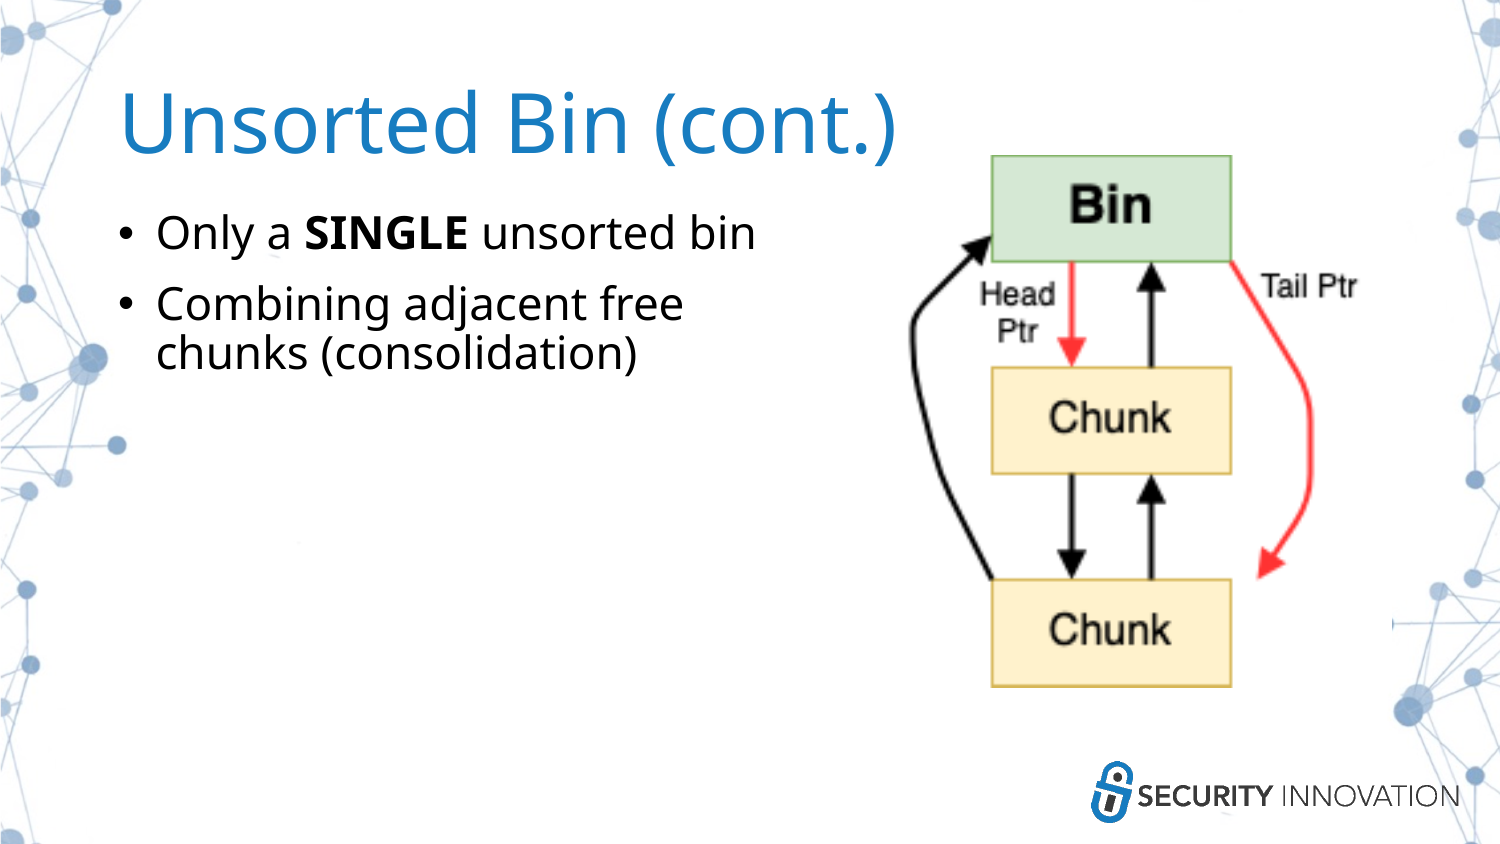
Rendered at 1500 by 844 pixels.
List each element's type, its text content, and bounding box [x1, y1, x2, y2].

picture [891, 1, 1500, 844]
title Unsorted Bin (cont.) [103, 44, 1397, 208]
picture [1, 1, 333, 844]
list Only a SINGLE unsorted bin Combining adjacent free chunks (consolidation) [103, 202, 851, 739]
